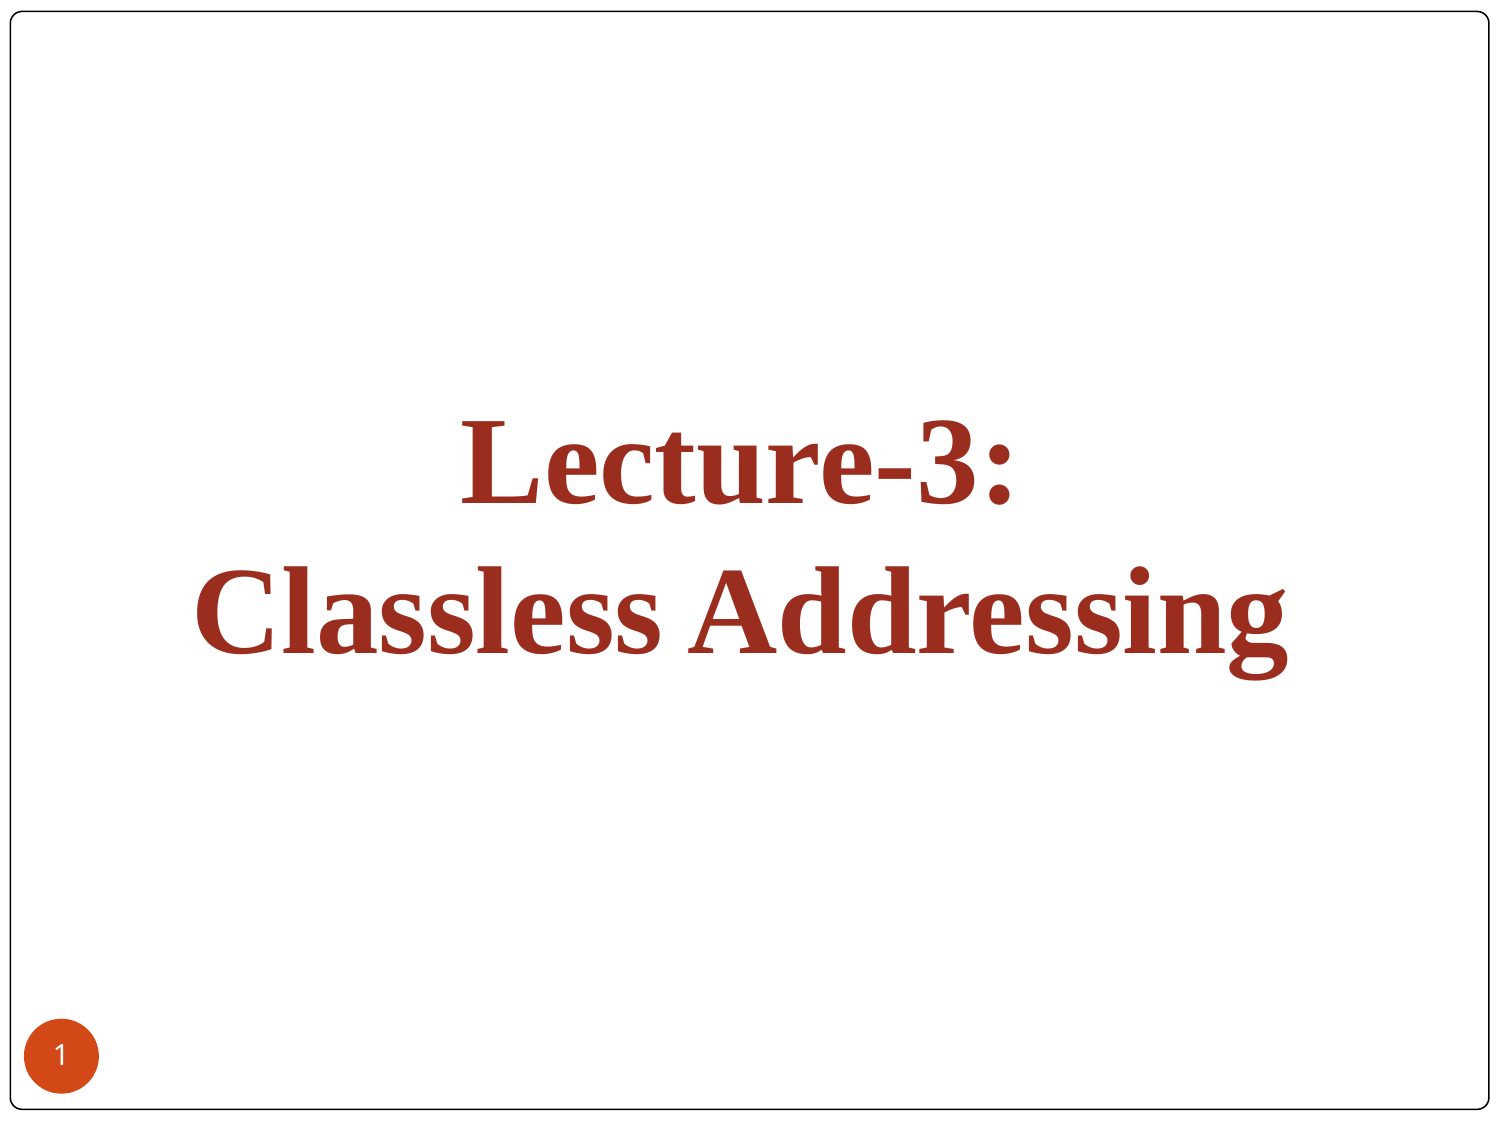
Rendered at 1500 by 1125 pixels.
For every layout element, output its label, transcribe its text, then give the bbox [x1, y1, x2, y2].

text_box Lecture-3: Classless Addressing [171, 289, 1311, 768]
text_box ‹#› [23, 1018, 99, 1094]
